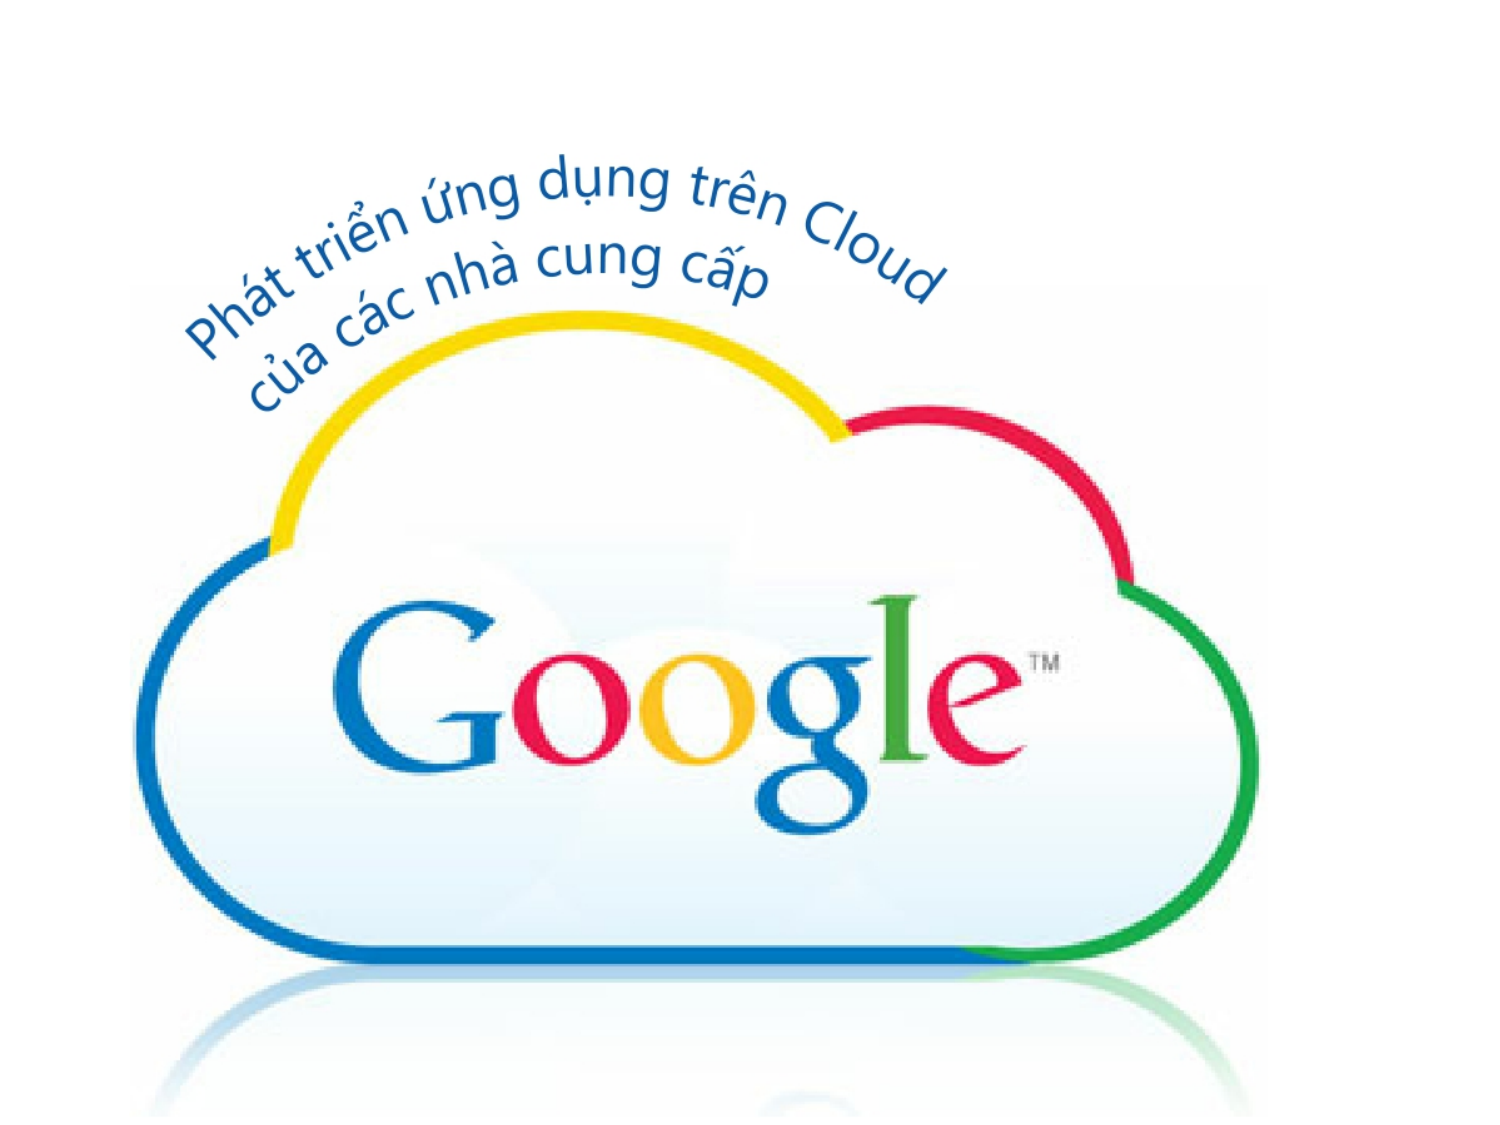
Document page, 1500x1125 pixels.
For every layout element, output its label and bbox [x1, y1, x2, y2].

picture [129, 153, 1269, 1118]
